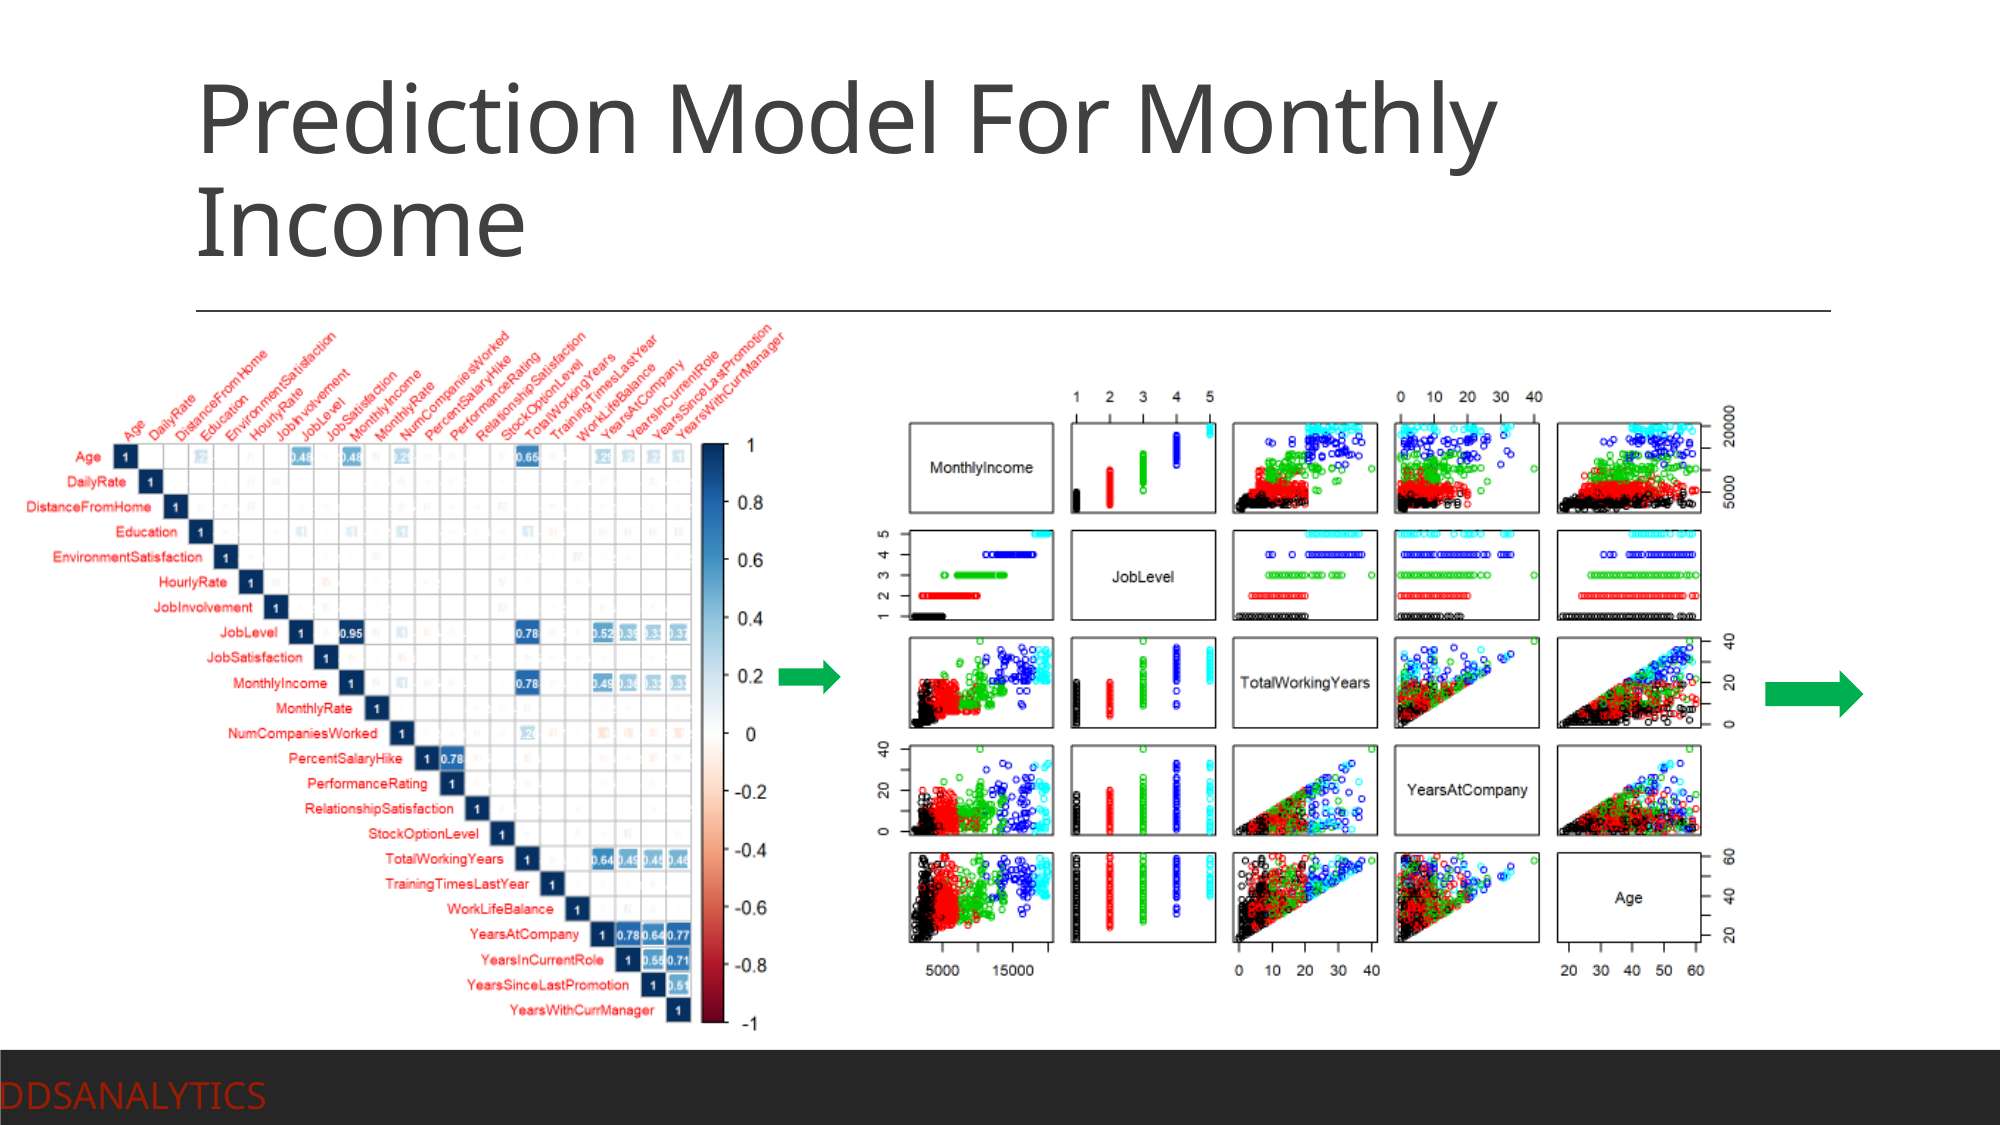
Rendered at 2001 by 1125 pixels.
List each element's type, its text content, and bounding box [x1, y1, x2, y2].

picture [16, 312, 842, 1041]
title Prediction Model For Monthly Income [180, 47, 1830, 285]
picture [876, 388, 1743, 1000]
text_box DDSANALYTICS [0, 1064, 282, 1125]
text_box [1764, 669, 1865, 720]
